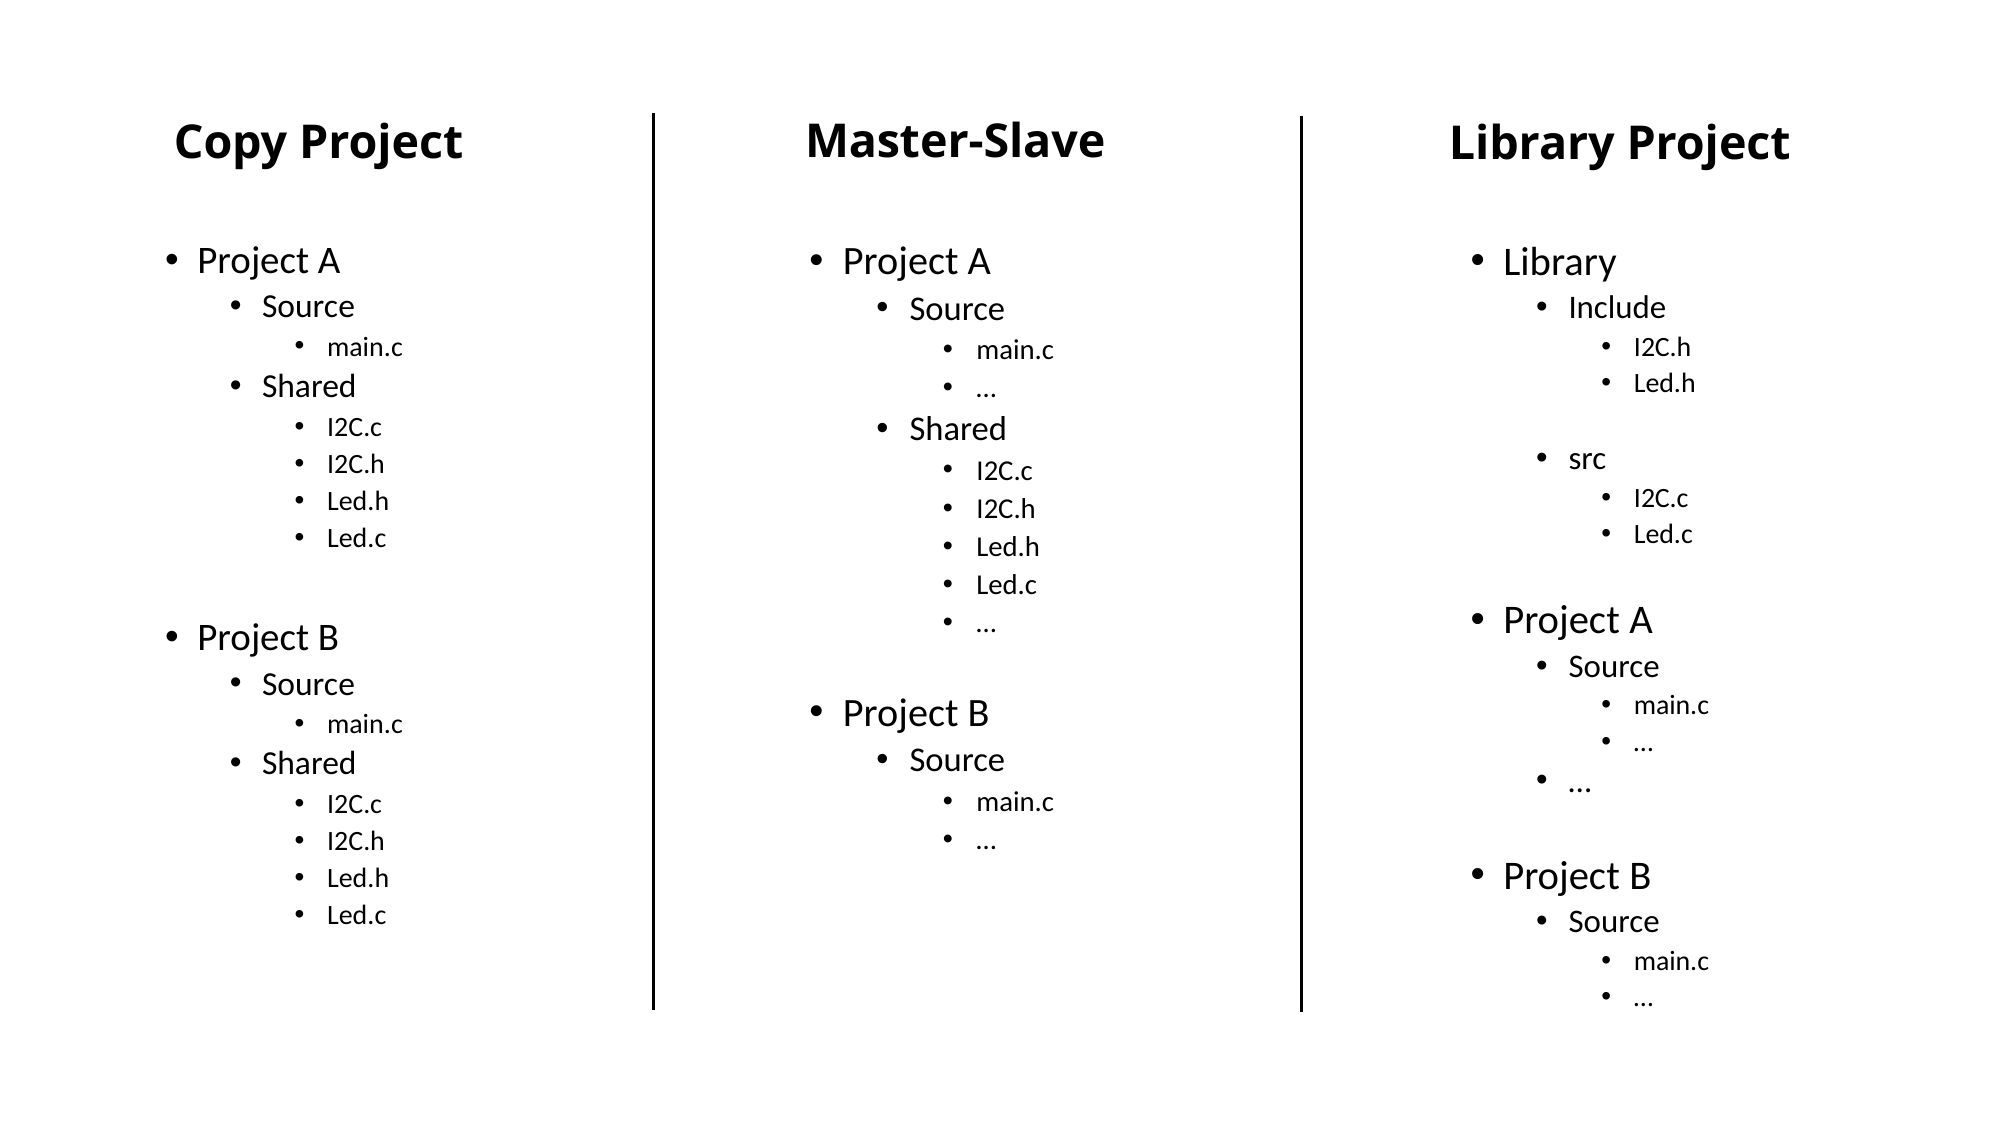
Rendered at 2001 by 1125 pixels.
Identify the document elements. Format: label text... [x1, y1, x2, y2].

text_box [1168, 39, 1673, 188]
text_box Library Include I2C.h Led.h src I2C.c Led.c Project A Source main.c … … Project B Source main.c … [1455, 232, 1931, 1031]
text_box Project A Source main.c … Shared I2C.c I2C.h Led.h Led.c … Project B Source main.c … [794, 232, 1298, 864]
text_box Master-Slave [776, 49, 1168, 178]
text_box Copy Project [145, 50, 649, 178]
text_box Library Project [1420, 51, 1924, 180]
list Project A Source main.c Shared I2C.c I2C.h Led.h Led.c Project B Source main.c Shared I2C.c I2C.h Led.h Led.c [149, 232, 652, 947]
